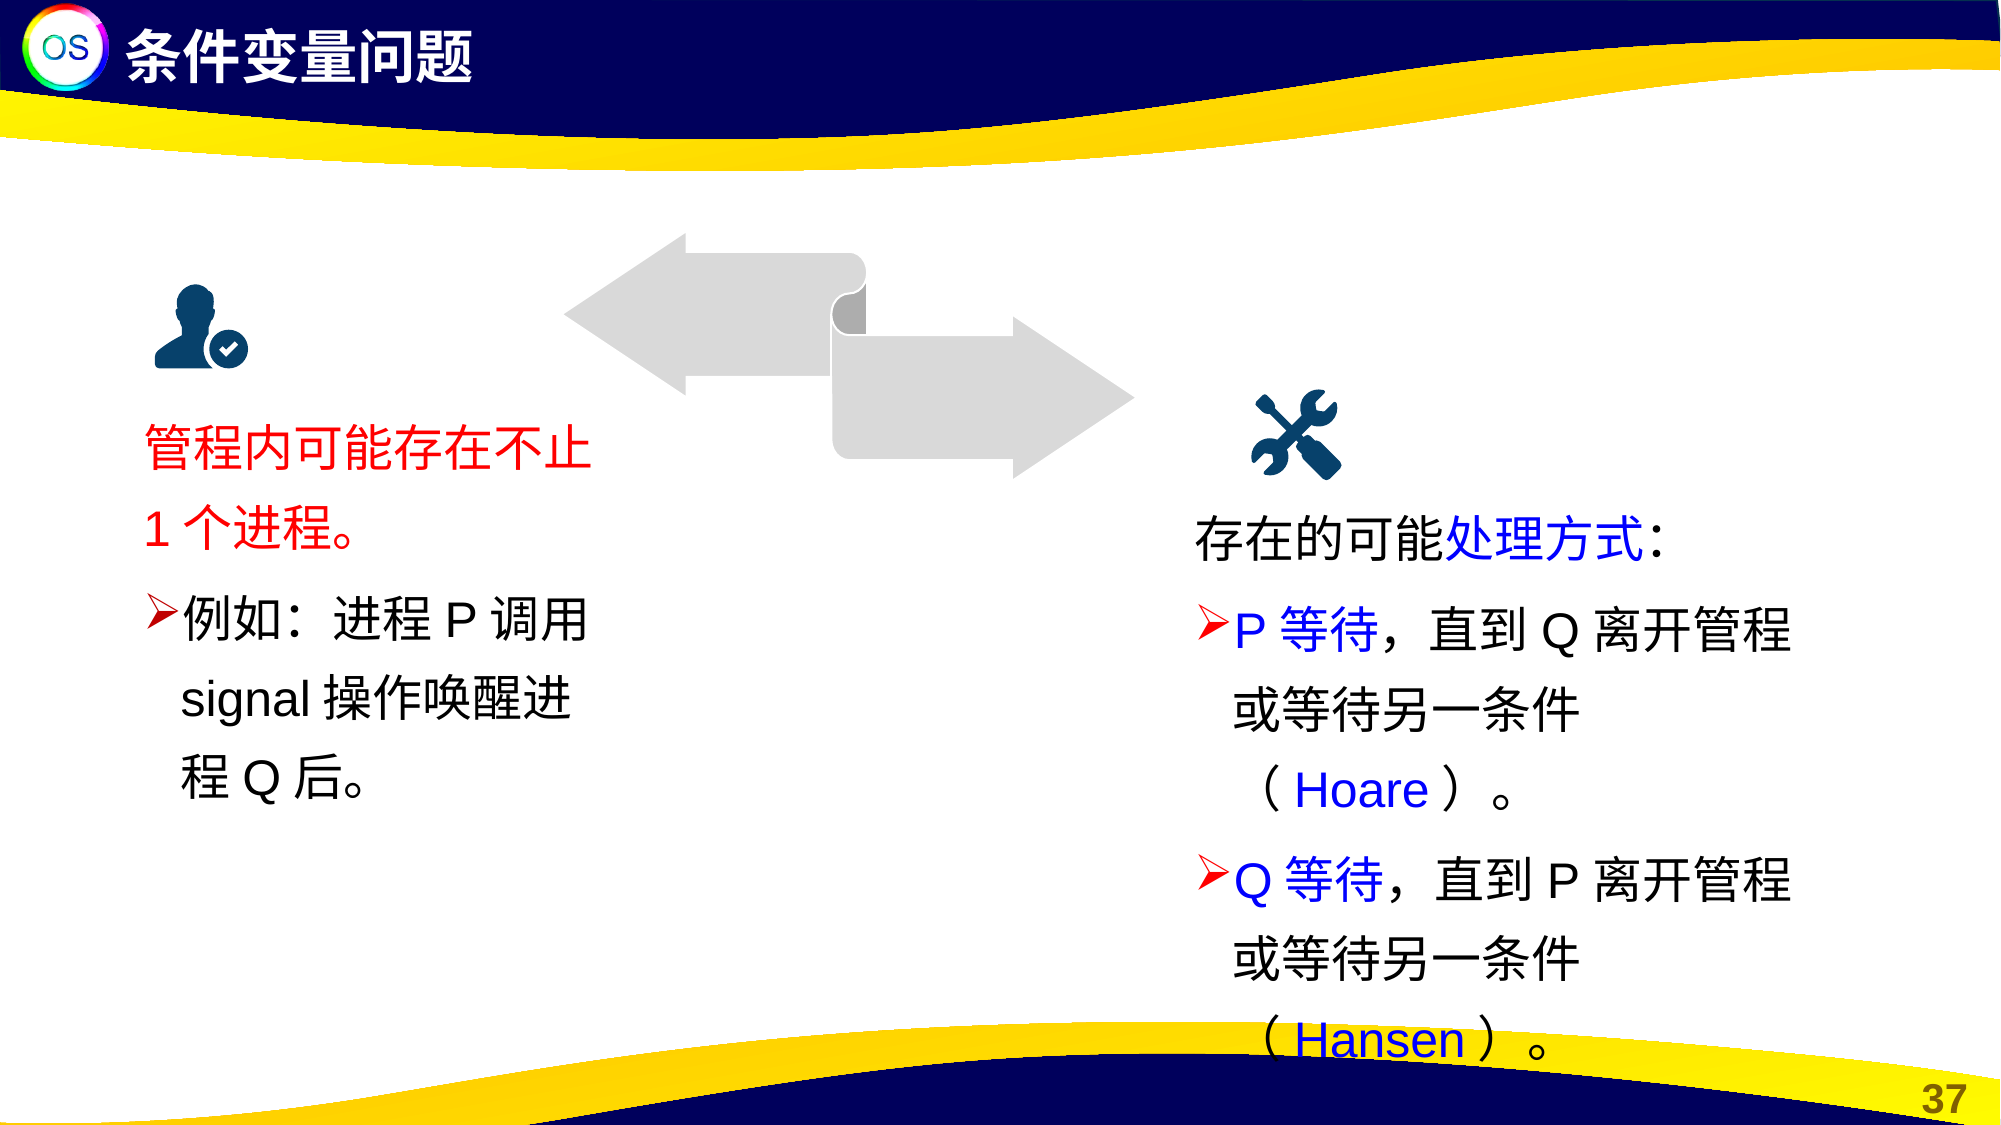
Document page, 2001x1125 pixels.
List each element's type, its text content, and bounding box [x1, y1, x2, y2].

text_box [559, 228, 1139, 483]
text_box 条件变量问题 [109, 12, 1263, 98]
picture [22, 3, 109, 91]
text_box 存在的可能处理方式： P等待，直到Q离开管程或等待另一条件（Hoare）。 Q等待，直到P离开管程或等待另一条件（Hansen）。 [1179, 481, 1827, 914]
text_box 管程内可能存在不止1个进程。 例如：进程P调用signal操作唤醒进程Q后。 [128, 390, 631, 850]
text_box [1251, 389, 1342, 481]
text_box [153, 283, 216, 370]
text_box [208, 328, 250, 370]
